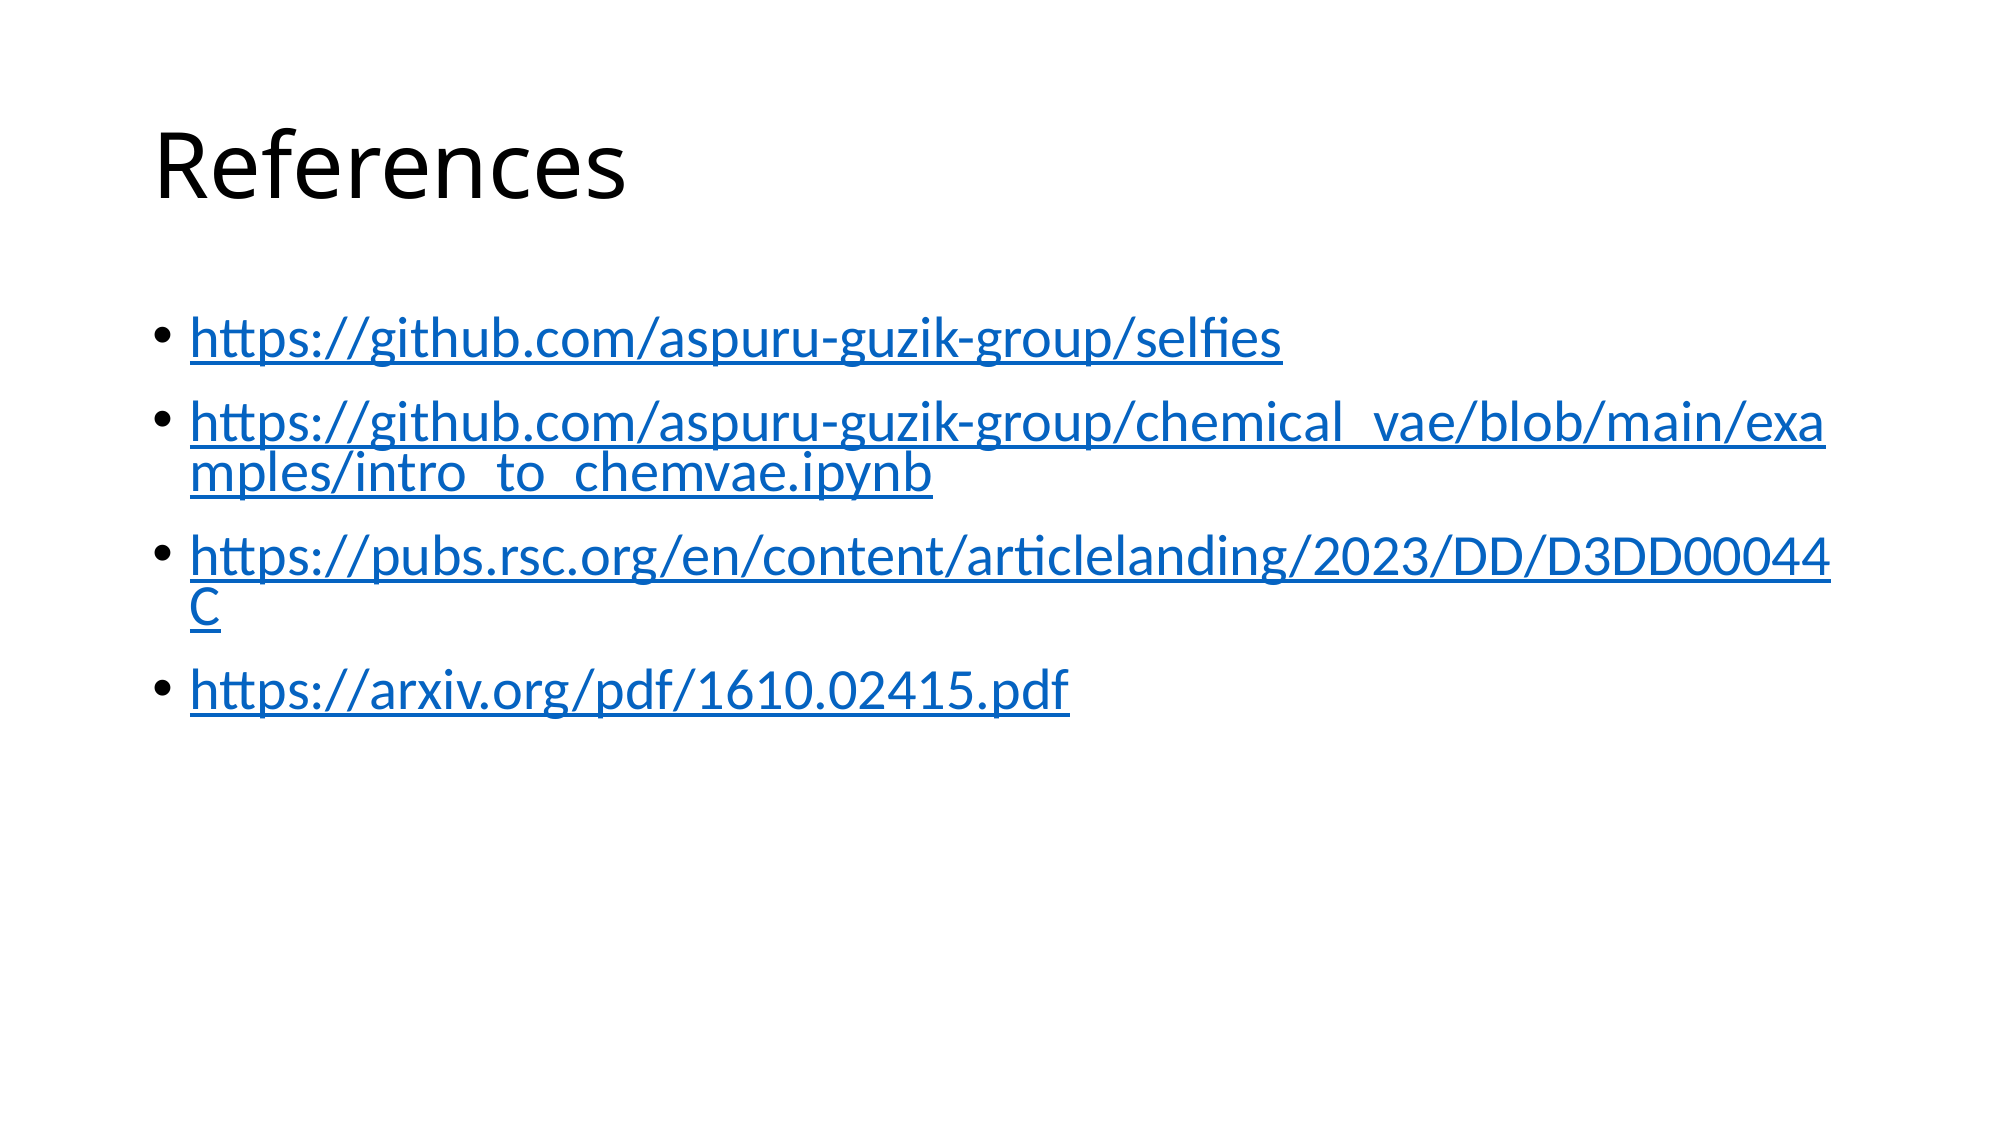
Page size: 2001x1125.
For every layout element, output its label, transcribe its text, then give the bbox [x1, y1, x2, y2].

list https://github.com/aspuru-guzik-group/selfies https://github.com/aspuru-guzik-group/chemical_vae/blob/main/examples/intro_to_chemvae.ipynb https://pubs.rsc.org/en/content/articlelanding/2023/DD/D3DD00044C https://arxiv.org/pdf/1610.02415.pdf [137, 299, 1863, 1014]
title References [137, 59, 1863, 278]
